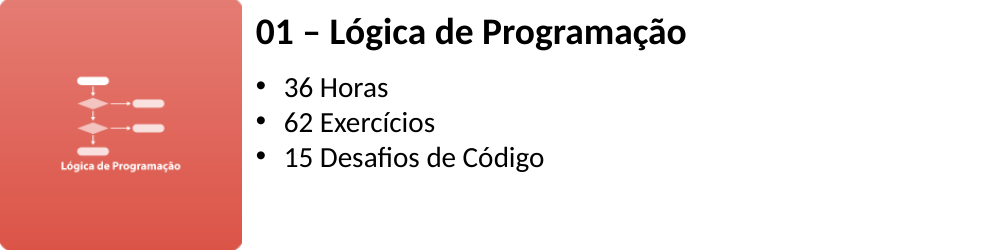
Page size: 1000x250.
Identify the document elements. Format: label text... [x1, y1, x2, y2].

text_box 01 – Lógica de Programação [242, 0, 1000, 60]
picture [0, 0, 242, 250]
text_box 36 Horas 62 Exercícios 15 Desafios de Código [242, 60, 1000, 181]
